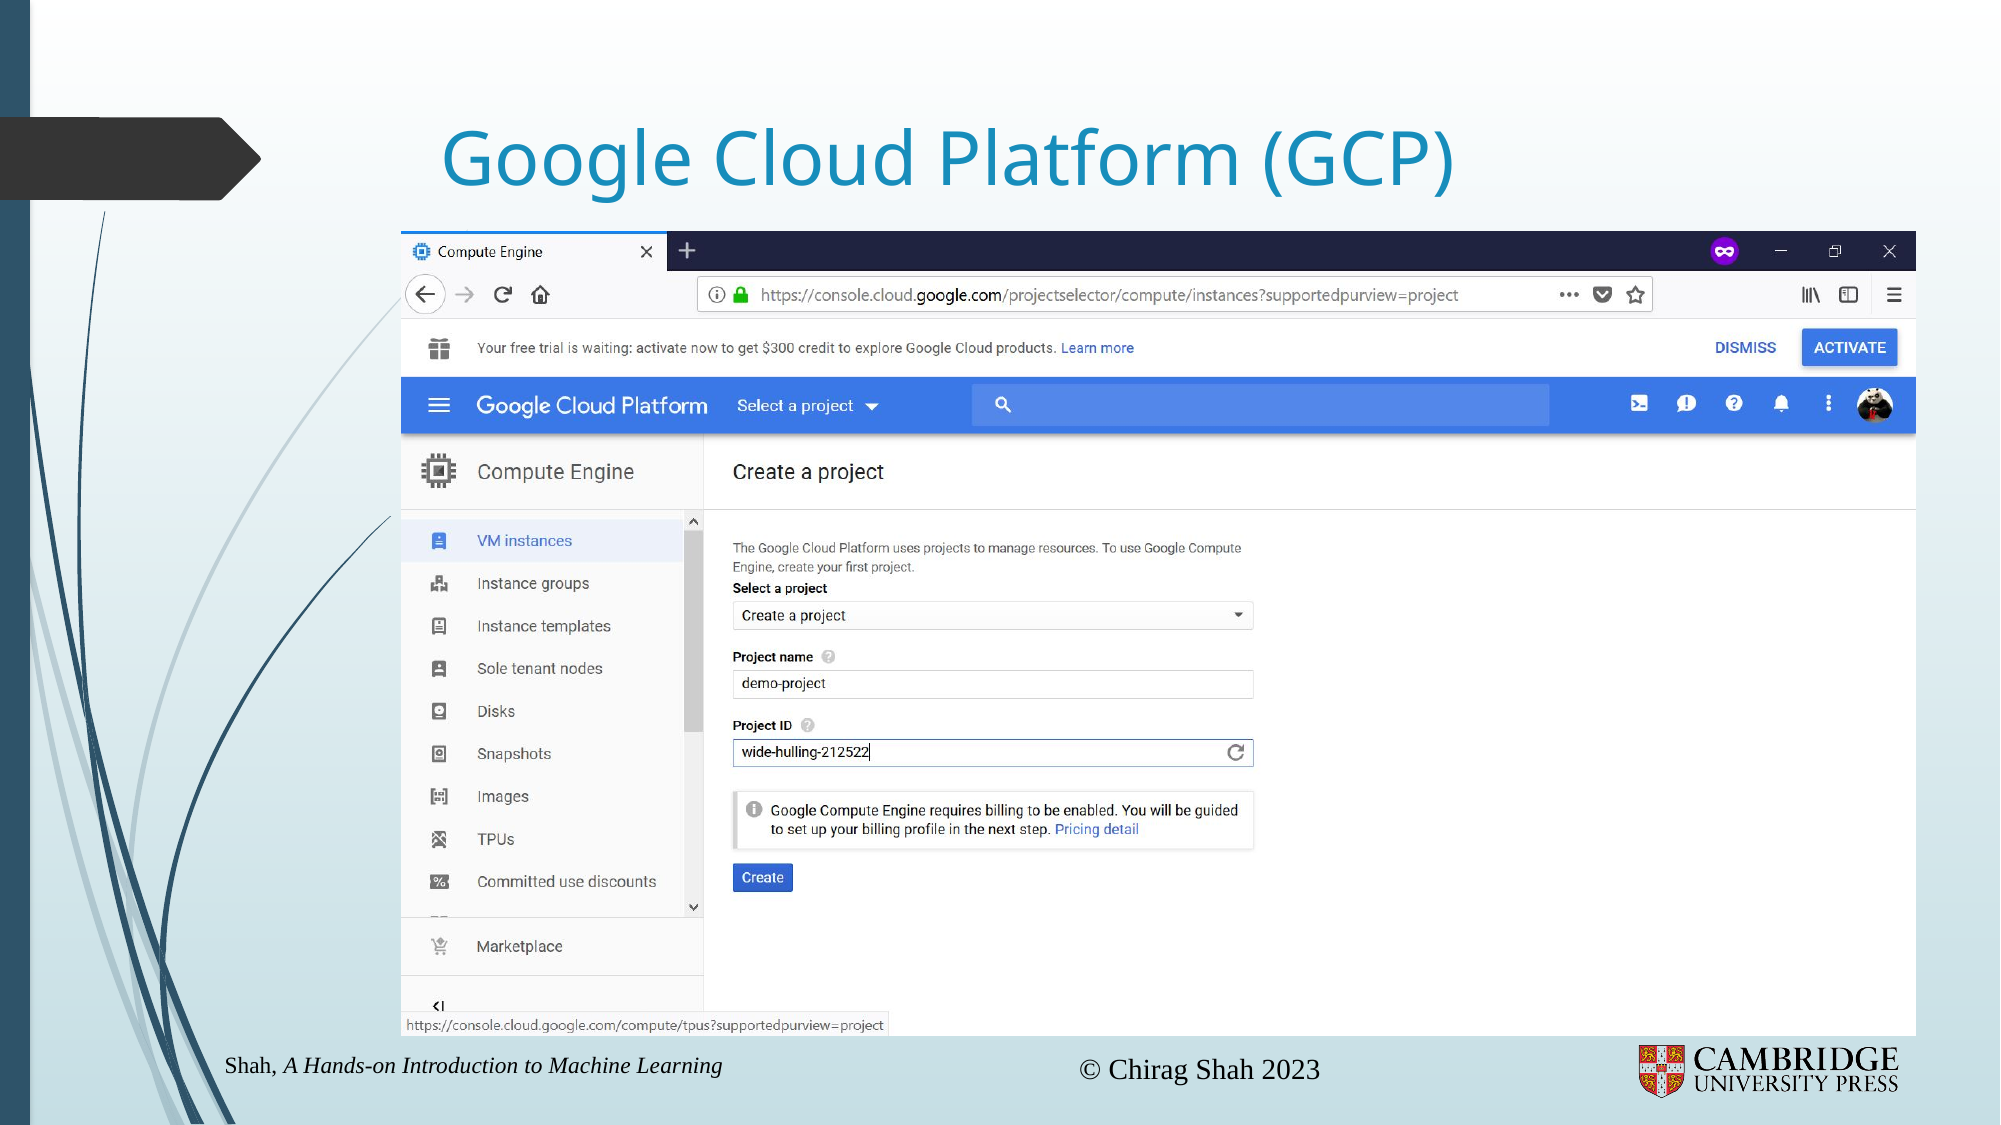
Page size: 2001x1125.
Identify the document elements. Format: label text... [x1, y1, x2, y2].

title Google Cloud Platform (GCP) [425, 102, 1888, 231]
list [401, 231, 1916, 1036]
picture [1629, 1036, 1907, 1103]
